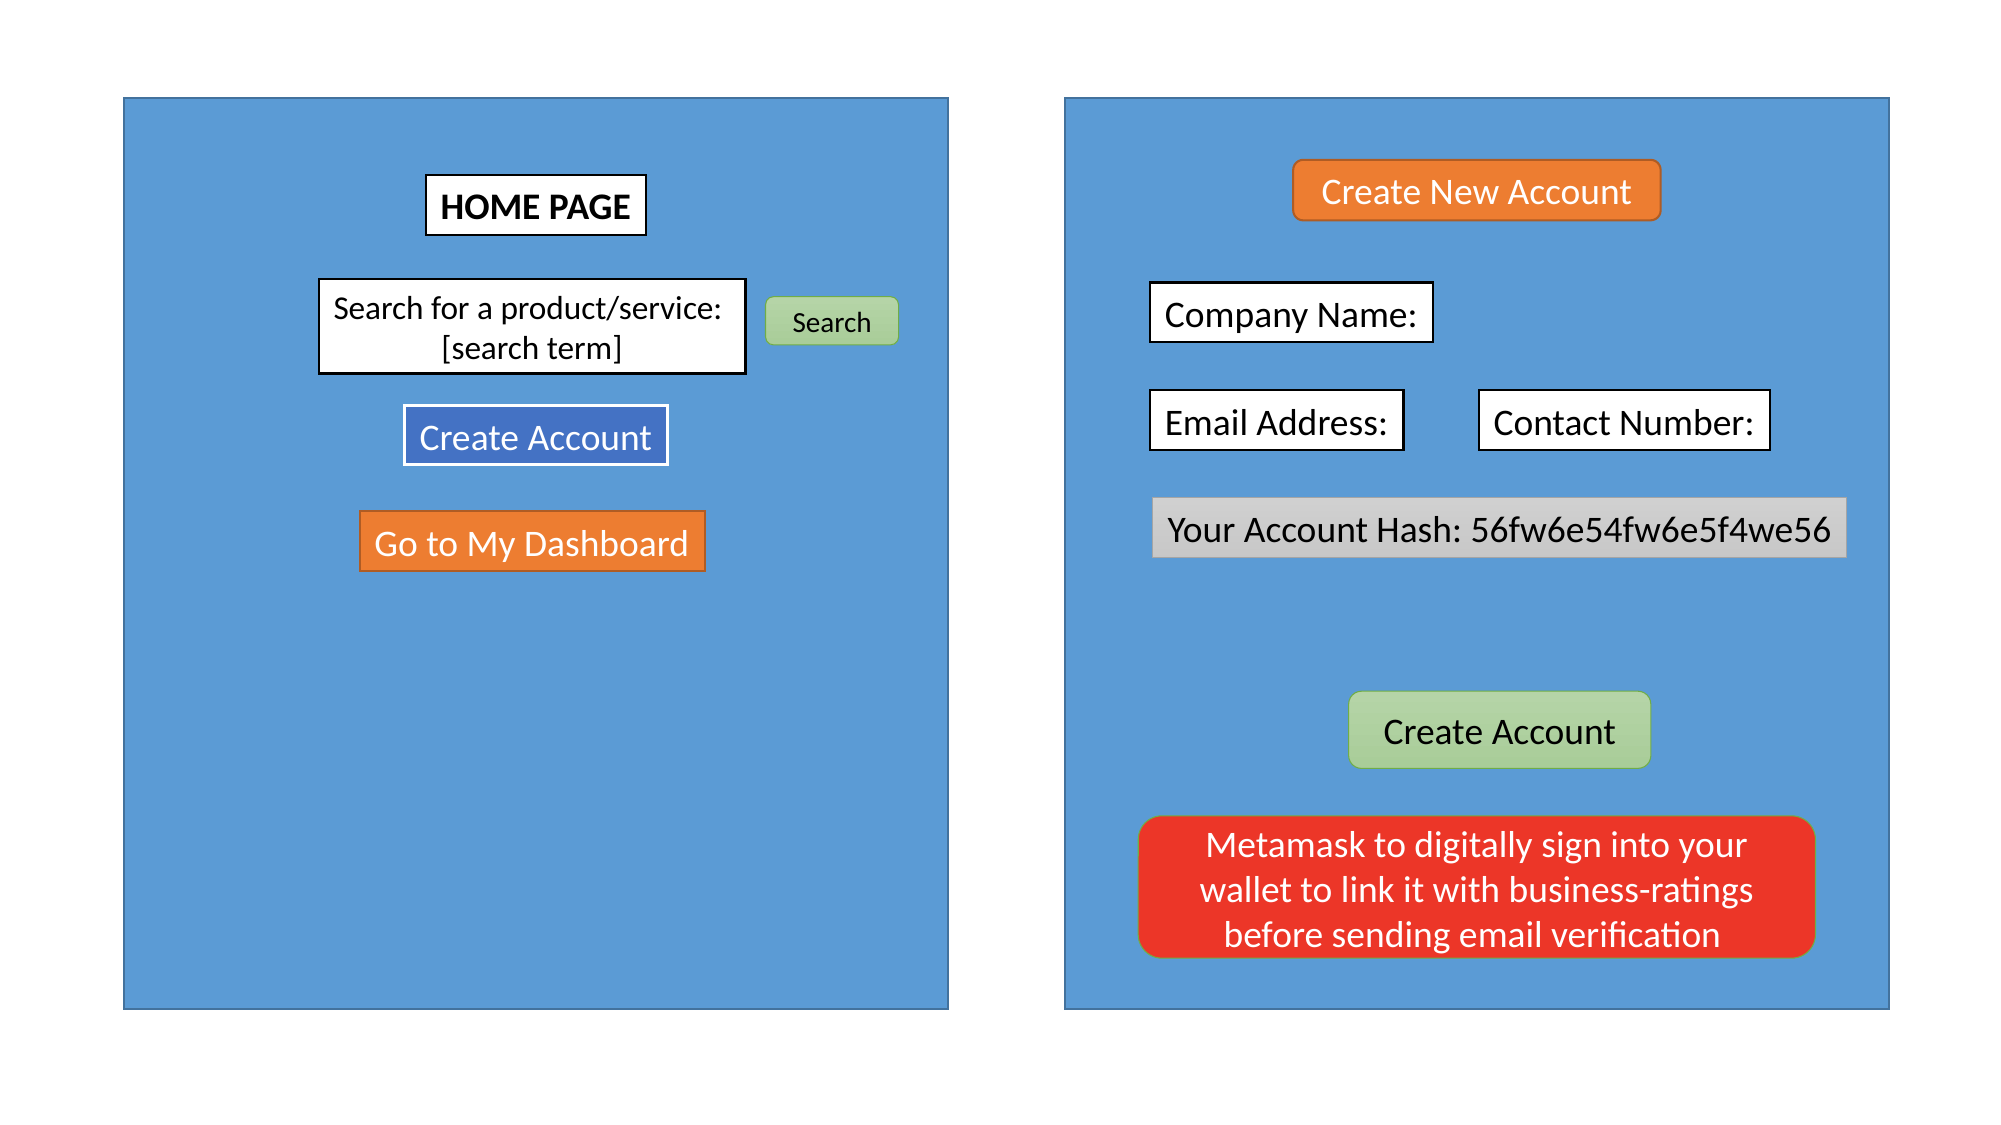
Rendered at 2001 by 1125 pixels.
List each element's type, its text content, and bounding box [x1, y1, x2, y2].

text_box Go to My Dashboard [359, 510, 706, 572]
text_box Search for a product/service: [search term] [318, 278, 747, 375]
text_box Metamask to digitally sign into your wallet to link it with business-ratings before sending email verification [1137, 815, 1817, 959]
text_box HOME PAGE [425, 174, 647, 236]
text_box Email Address: [1149, 389, 1405, 451]
text_box Company Name: [1149, 281, 1434, 343]
text_box Create Account [1348, 690, 1652, 769]
text_box Your Account Hash: 56fw6e54fw6e5f4we56 [1152, 497, 1847, 558]
text_box Contact Number: [1478, 389, 1771, 451]
text_box Create New Account [1292, 158, 1662, 222]
text_box Search [764, 296, 900, 346]
text_box [1064, 97, 1890, 1010]
text_box [123, 97, 949, 1010]
text_box Create Account [403, 404, 669, 466]
